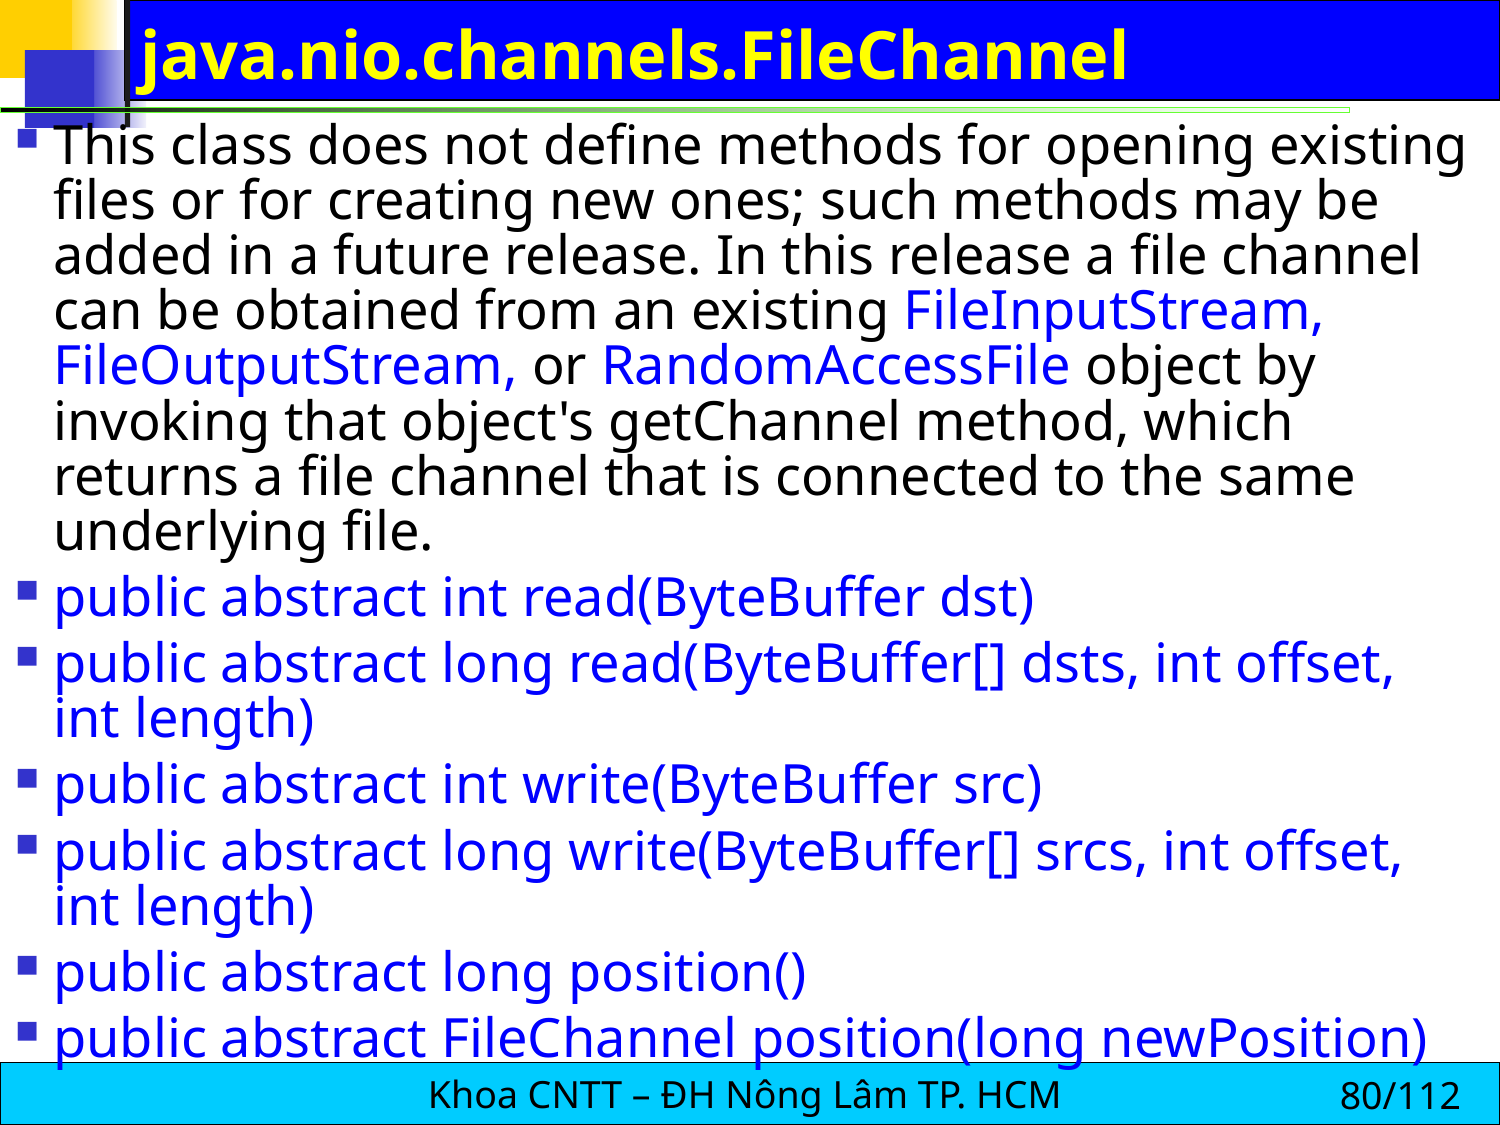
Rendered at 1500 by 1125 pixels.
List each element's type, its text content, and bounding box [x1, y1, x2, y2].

list This class does not define methods for opening existing files or for creating new ones; such methods may be added in a future release. In this release a file channel can be obtained from an existing FileInputStream, FileOutputStream, or RandomAccessFile object by invoking that object's getChannel method, which returns a file channel that is connected to the same underlying file. public abstract int read(ByteBuffer dst) public abstract long read(ByteBuffer[] dsts, int offset, int length) public abstract int write(ByteBuffer src) public abstract long write(ByteBuffer[] srcs, int offset, int length) public abstract long position() public abstract FileChannel position(long newPosition) [0, 112, 1500, 1050]
title java.nio.channels.FileChannel [124, 12, 1467, 101]
picture [1059, 1063, 1080, 1069]
